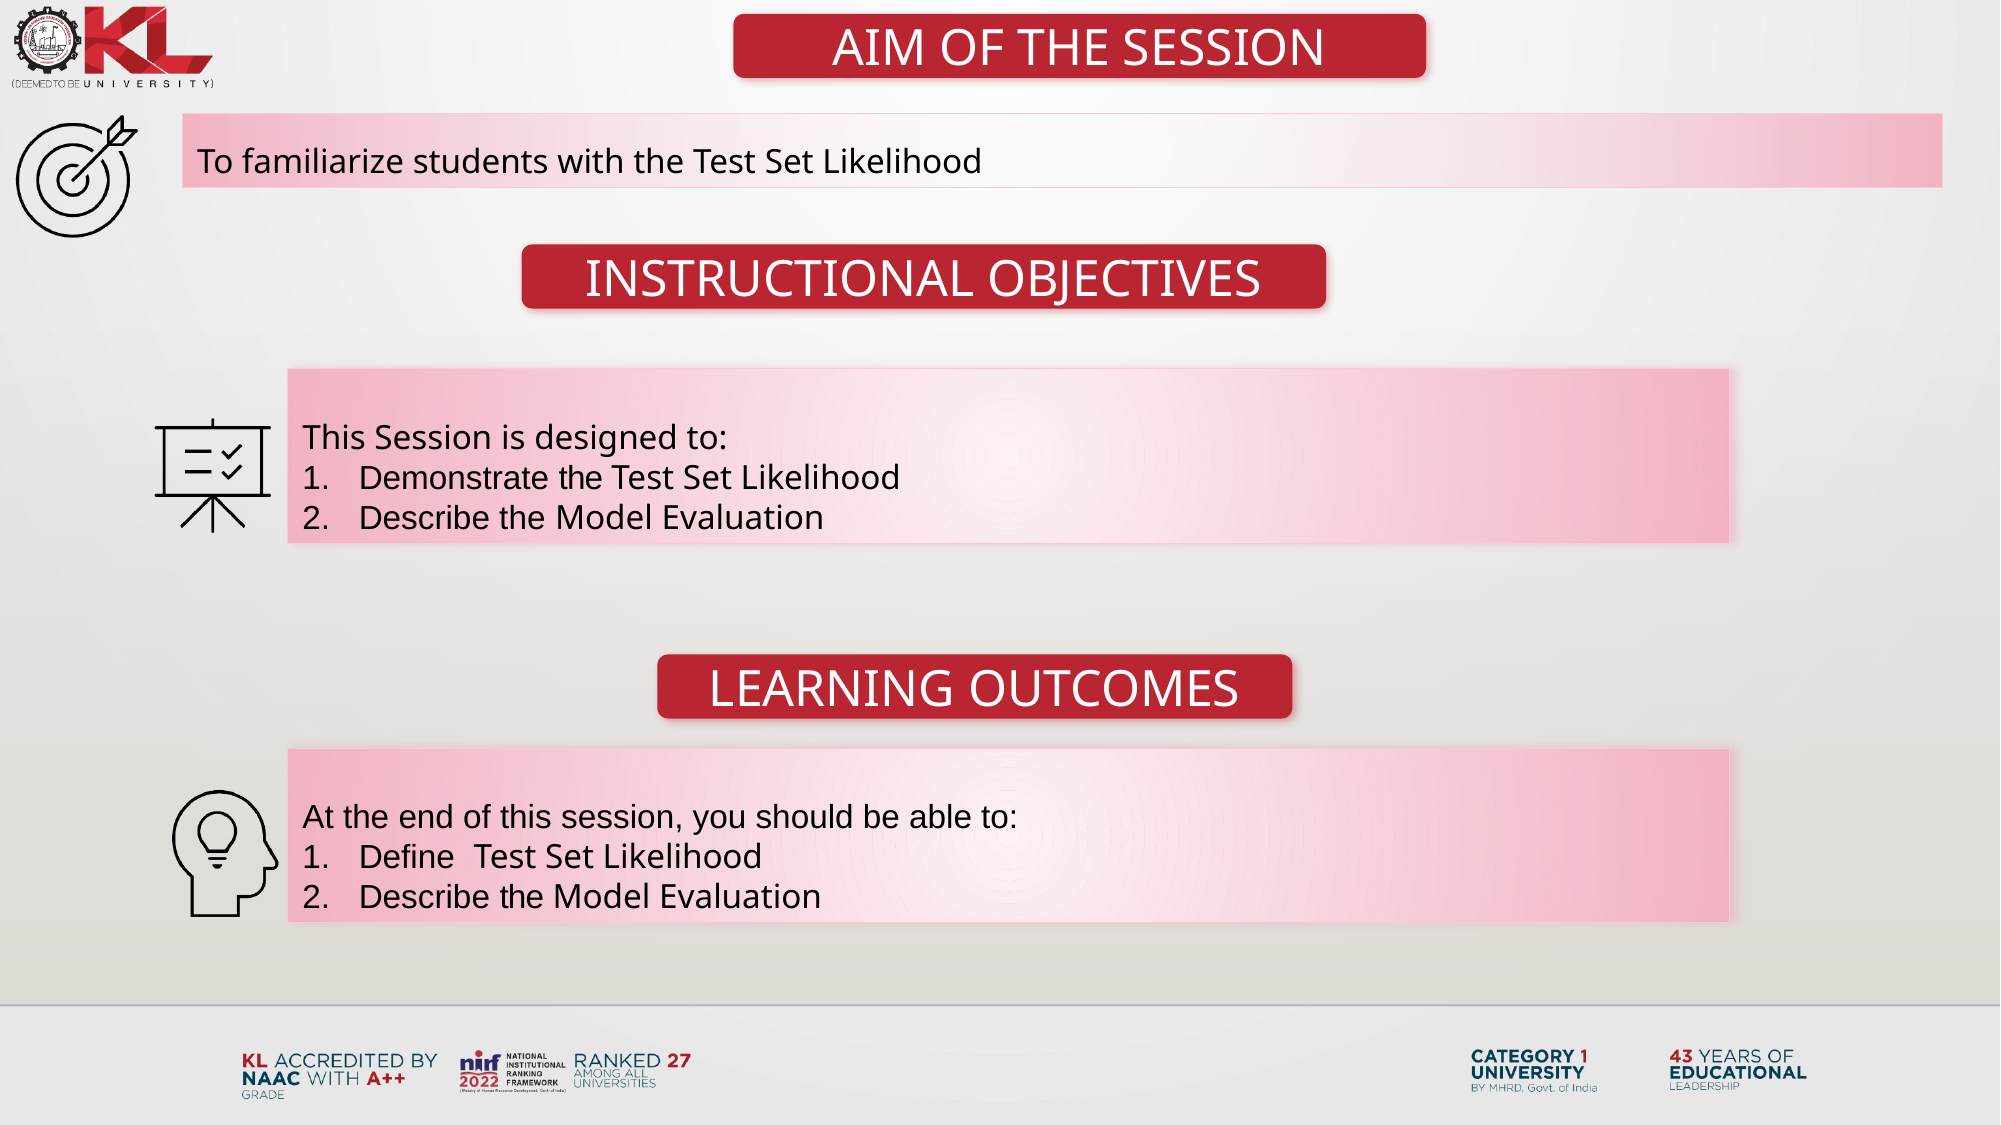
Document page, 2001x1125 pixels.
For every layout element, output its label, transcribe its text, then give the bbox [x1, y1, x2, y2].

picture [0, 102, 150, 253]
picture [12, 5, 213, 88]
text_box INSTRUCTIONAL OBJECTIVES [520, 243, 1328, 310]
text_box This Session is designed to: Demonstrate the Test Set Likelihood Describe the Model Evaluation [287, 368, 1730, 544]
text_box AIM OF THE SESSION [732, 12, 1428, 79]
picture [137, 399, 288, 550]
text_box LEARNING OUTCOMES [656, 653, 1294, 720]
text_box To familiarize students with the Test Set Likelihood [182, 113, 1943, 188]
picture [149, 781, 300, 932]
picture [238, 1045, 716, 1103]
text_box At the end of this session, you should be able to: Define Test Set Likelihood Describe the Model Evaluation [287, 748, 1730, 923]
picture [1447, 1045, 1814, 1101]
